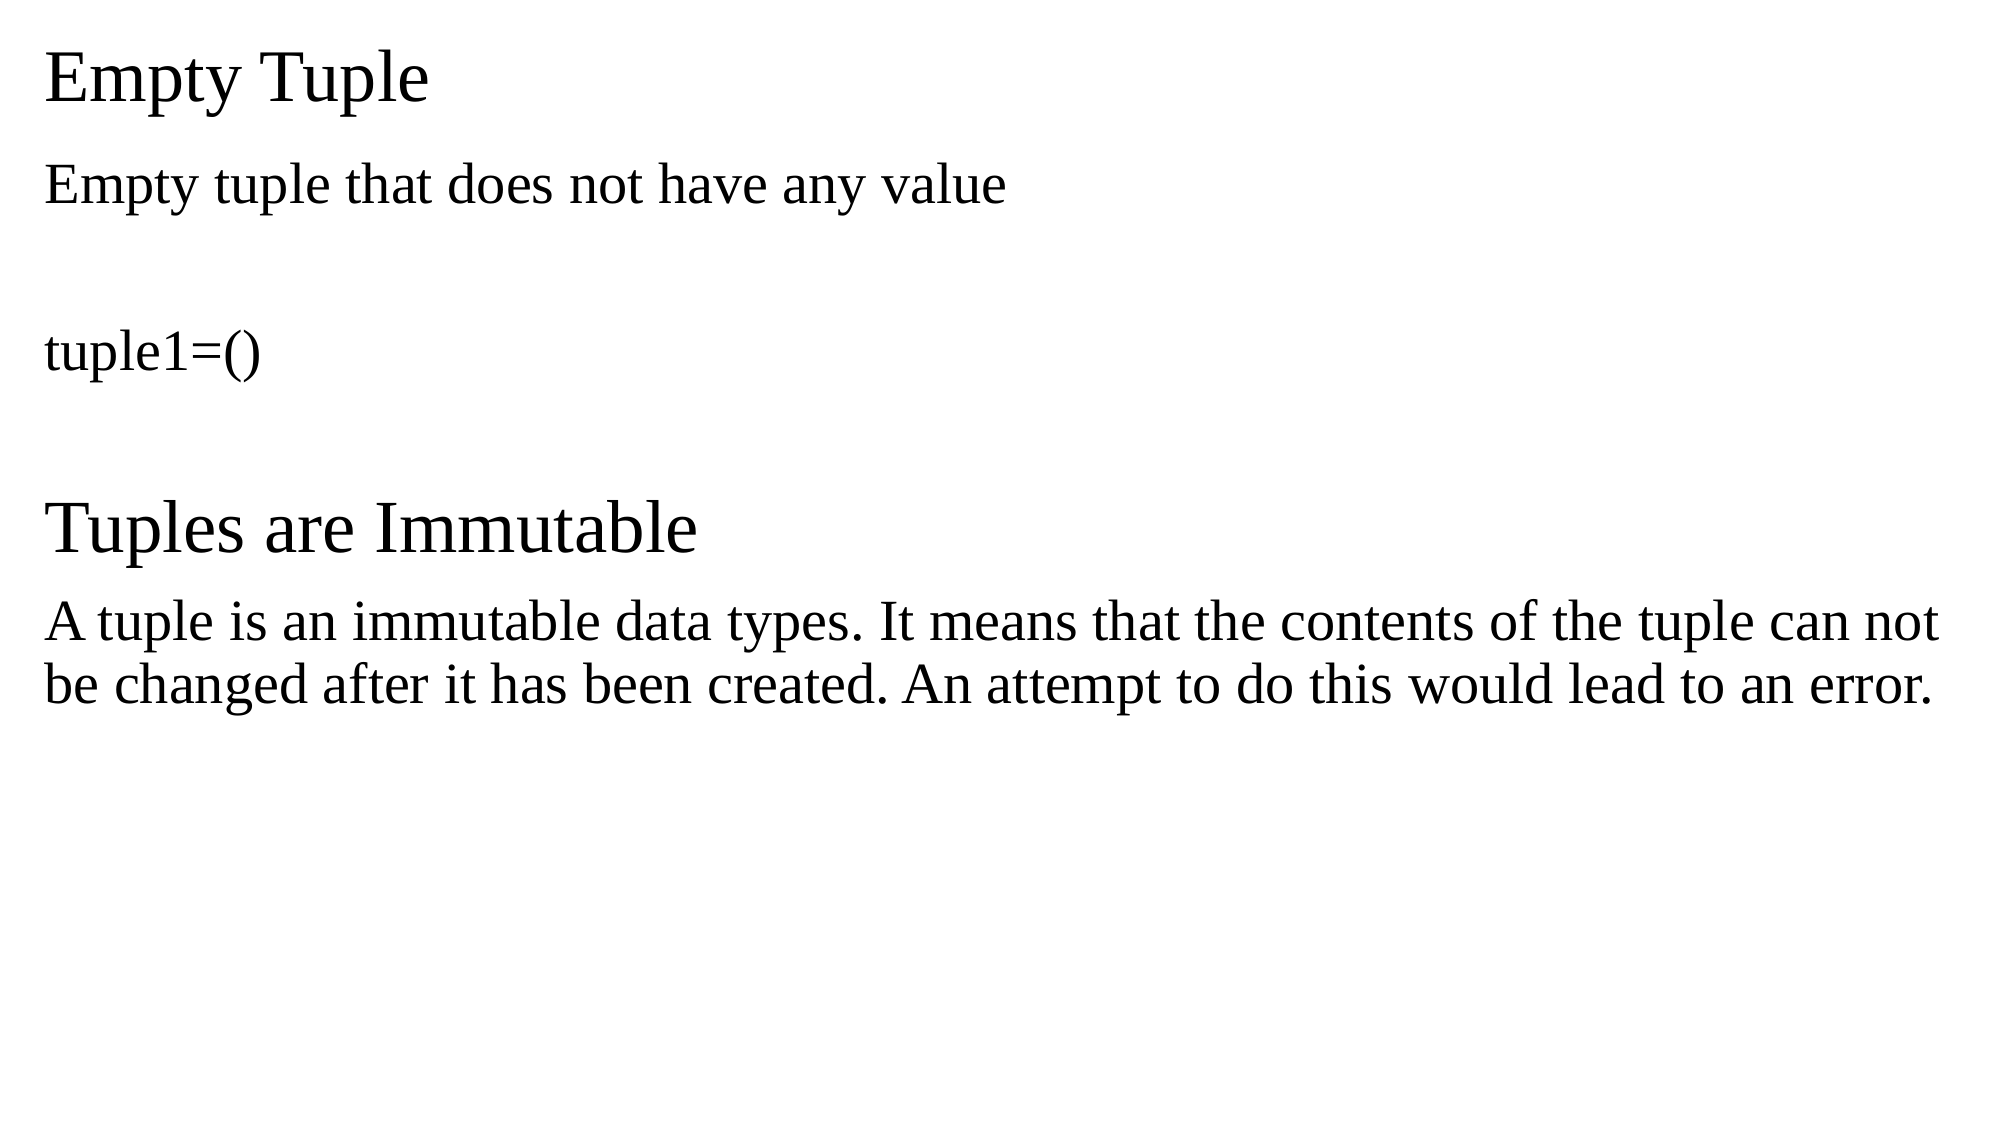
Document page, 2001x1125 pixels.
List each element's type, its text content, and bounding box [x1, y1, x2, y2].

list Empty tuple that does not have any value tuple1=() Tuples are Immutable A tuple is an immutable data types. It means that the contents of the tuple can not be changed after it has been created. An attempt to do this would lead to an error. [29, 145, 1957, 1094]
title Empty Tuple [29, 29, 1957, 125]
